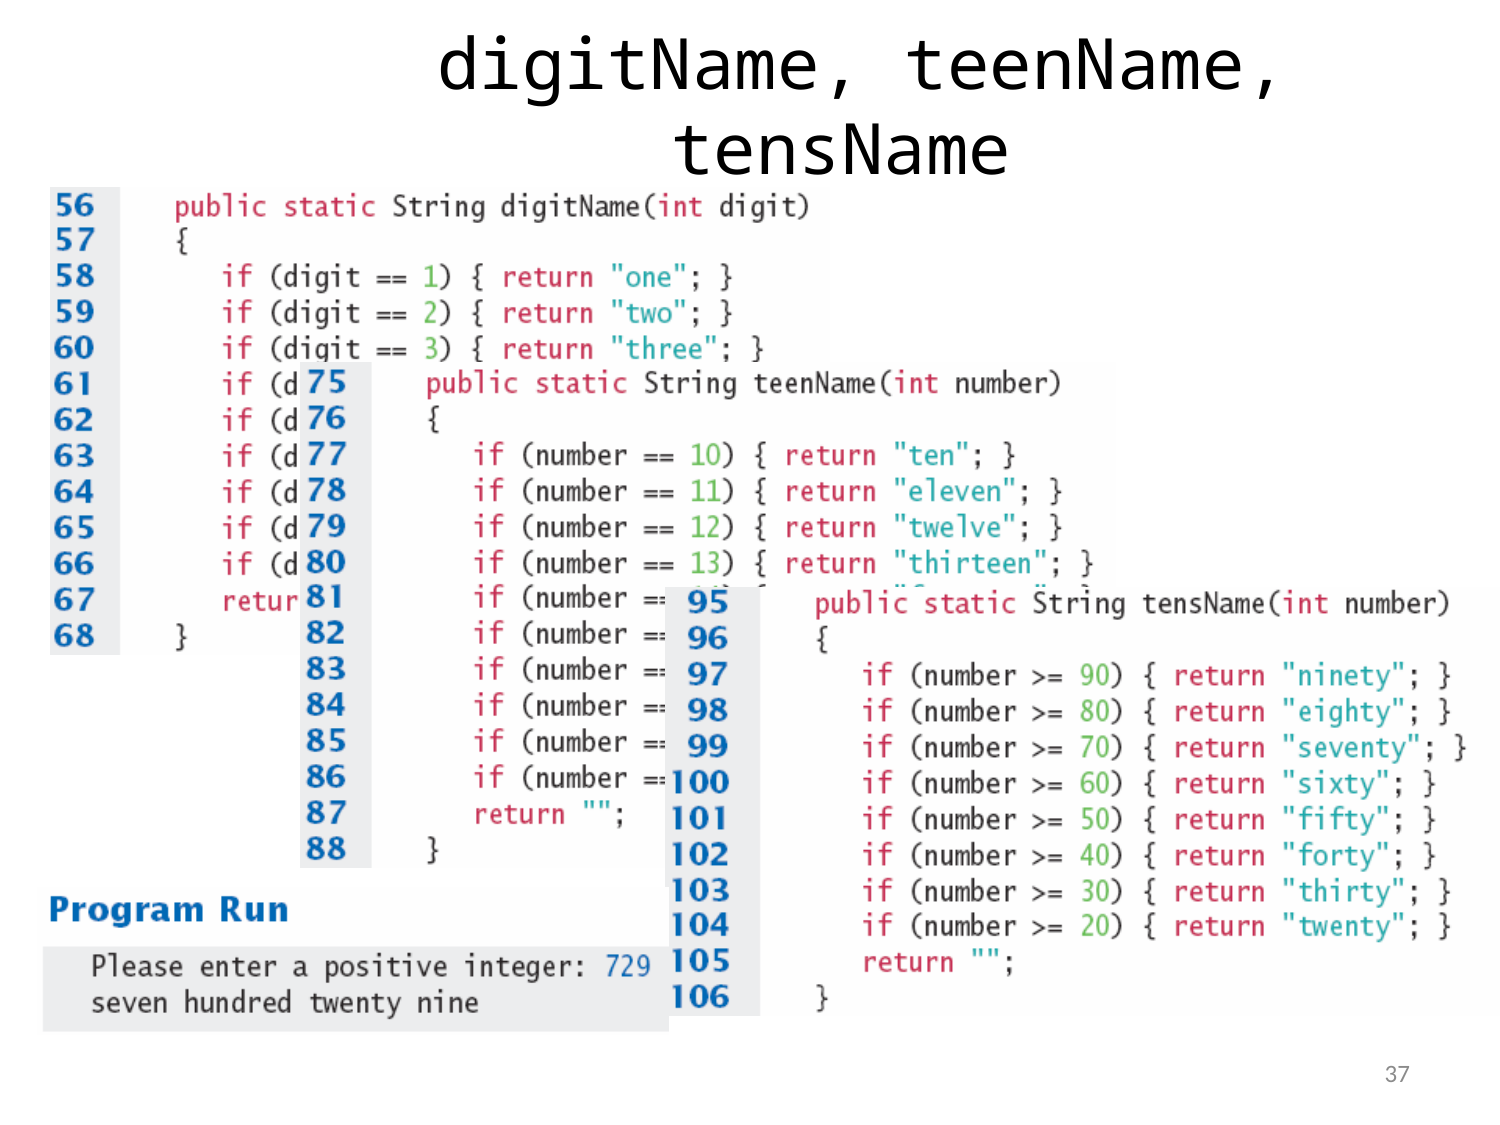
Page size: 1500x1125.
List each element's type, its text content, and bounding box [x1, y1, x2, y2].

picture [37, 187, 1500, 1035]
title digitName, teenName, tensName [262, 45, 1463, 163]
slide_number 37 [1074, 1042, 1425, 1103]
